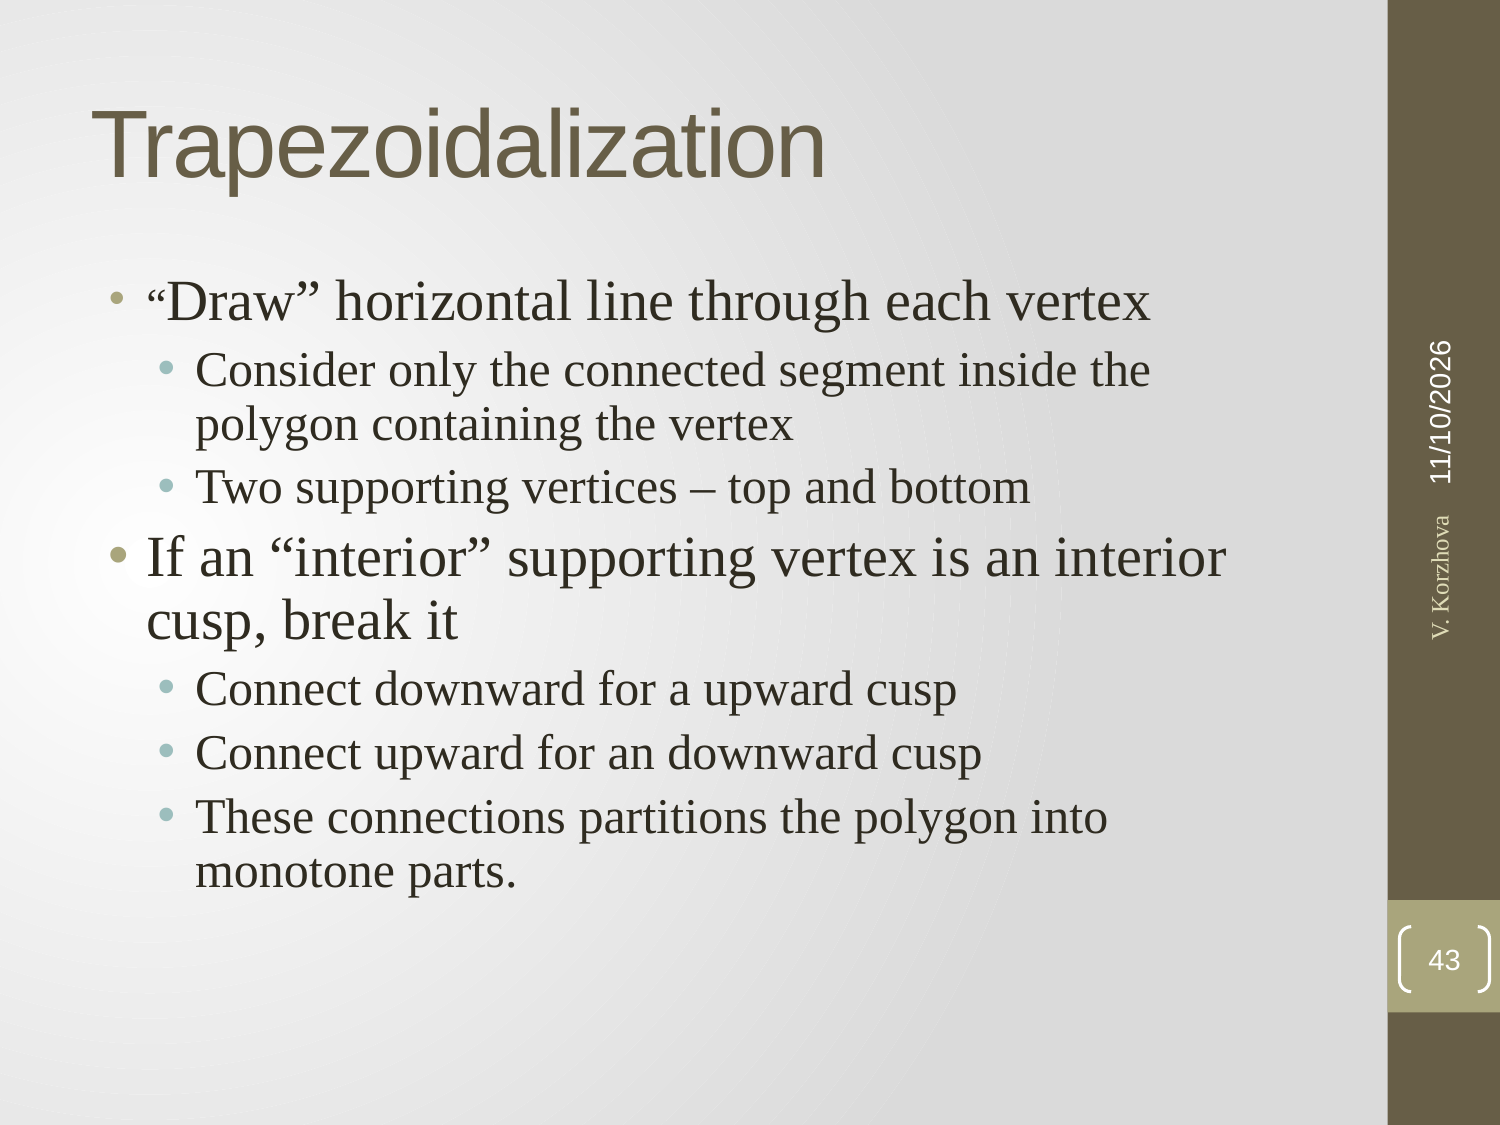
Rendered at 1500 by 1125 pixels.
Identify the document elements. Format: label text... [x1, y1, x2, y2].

slide_number 43 [1397, 925, 1492, 994]
title Trapezoidalization [75, 45, 1325, 233]
footer V. Korzhova [1408, 500, 1469, 889]
list “Draw” horizontal line through each vertex Consider only the connected segment inside the polygon containing the vertex Two supporting vertices – top and bottom If an “interior” supporting vertex is an interior cusp, break it Connect downward for a upward cusp Connect upward for an downward cusp These connections partitions the polygon into monotone parts. [75, 262, 1325, 1050]
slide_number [1408, 100, 1469, 500]
